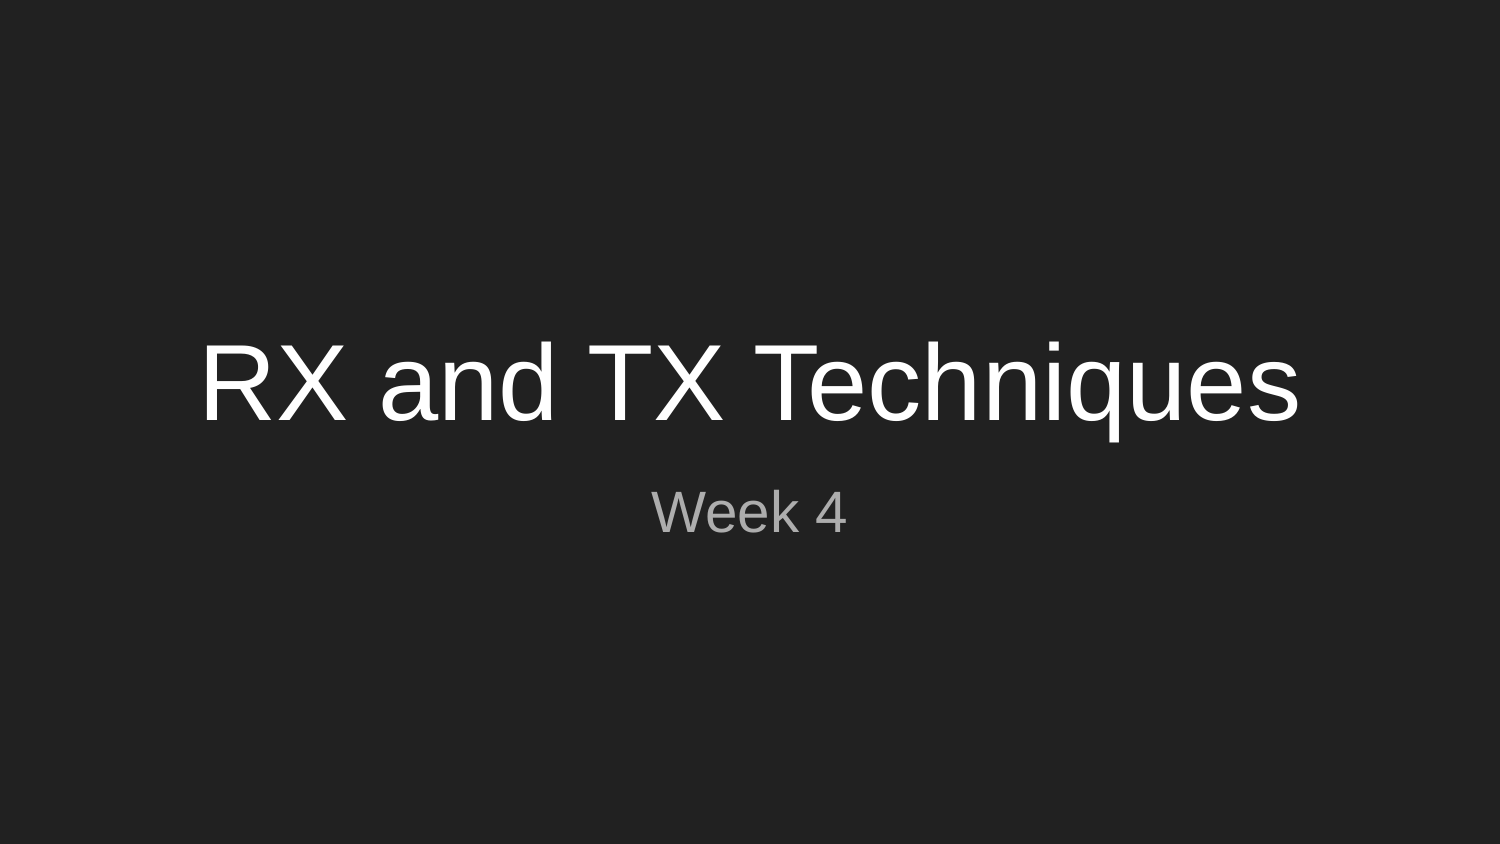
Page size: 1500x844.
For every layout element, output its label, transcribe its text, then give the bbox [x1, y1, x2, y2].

subtitle Week 4 [51, 464, 1449, 595]
title RX and TX Techniques [51, 122, 1449, 459]
